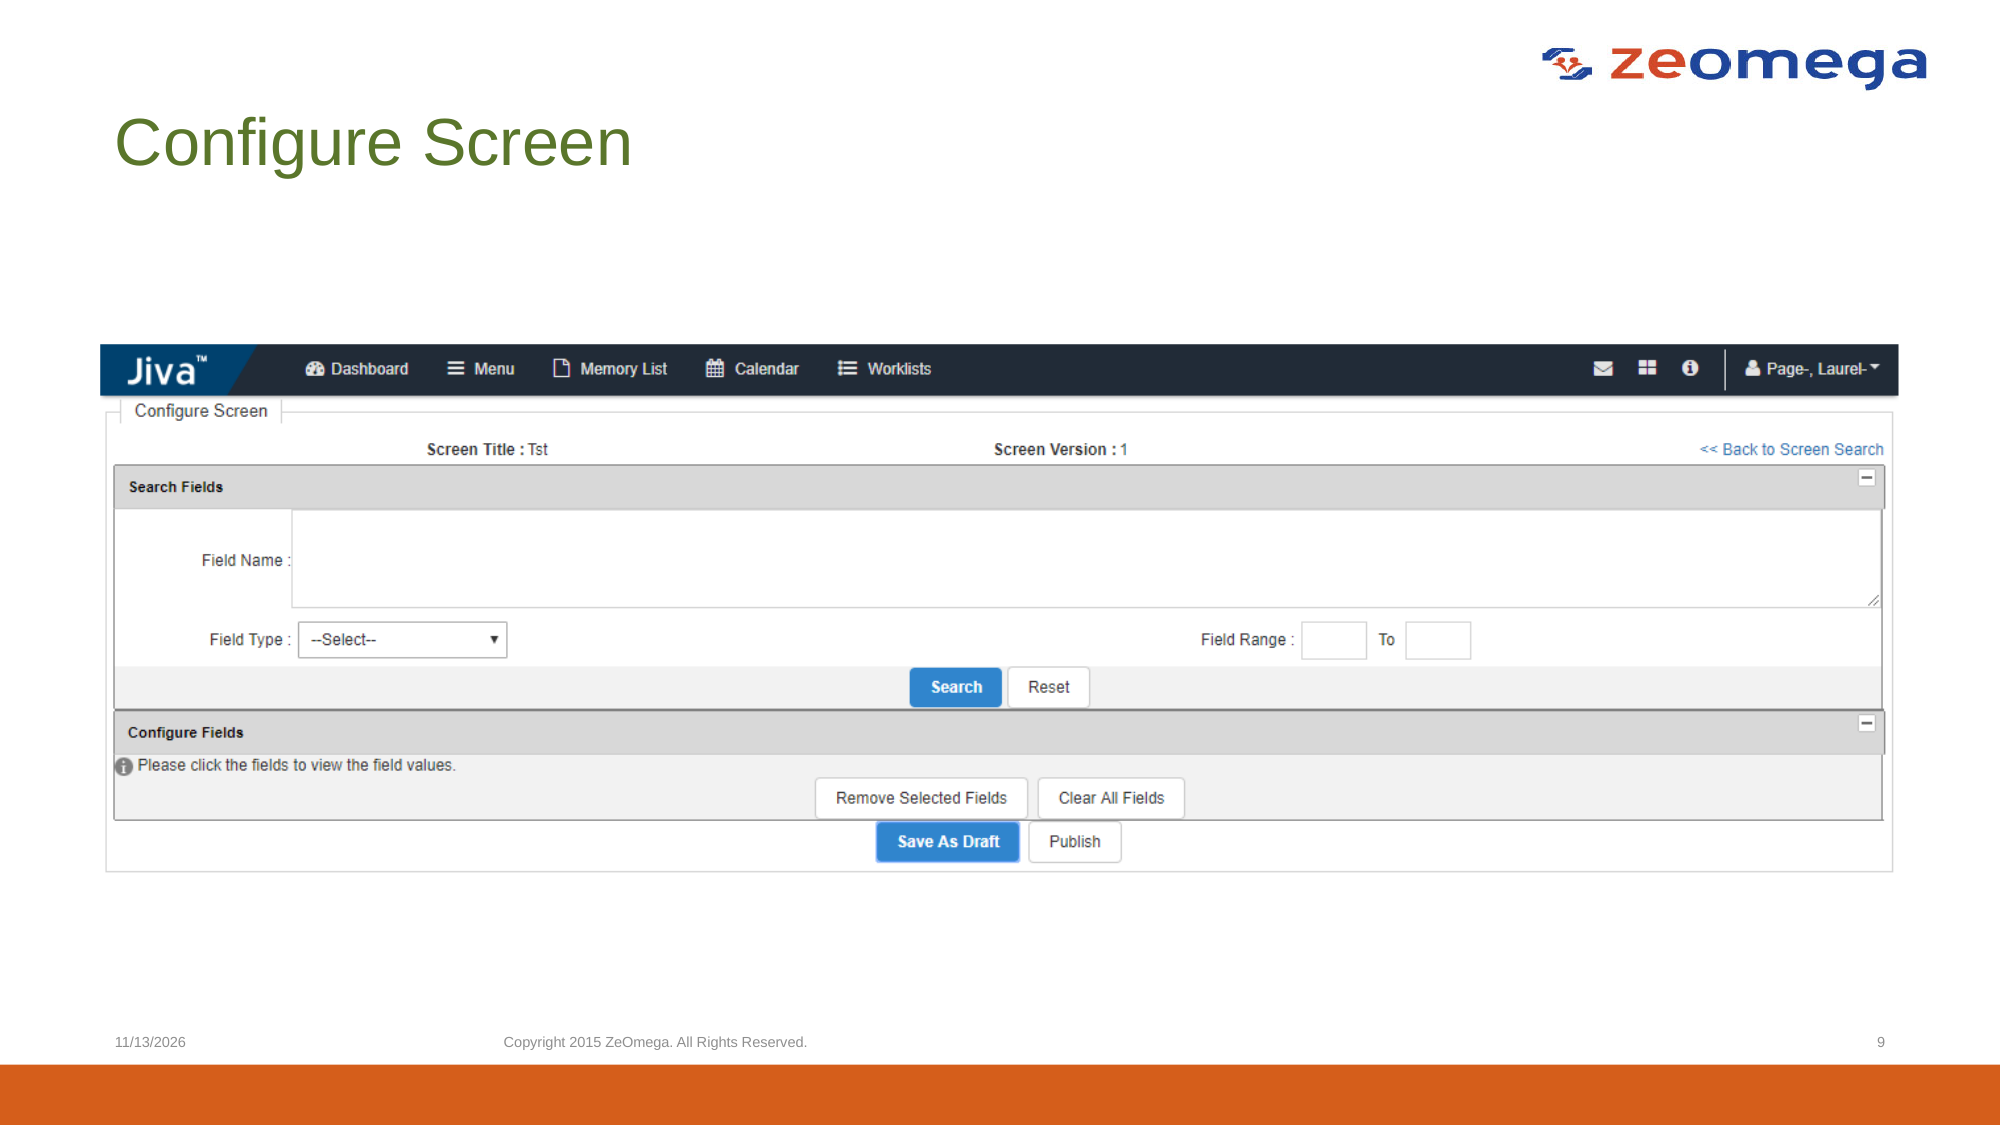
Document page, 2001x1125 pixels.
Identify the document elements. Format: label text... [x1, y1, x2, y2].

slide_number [99, 1012, 339, 1072]
slide_number 9 [1433, 1012, 1900, 1072]
picture [1900, 45, 1938, 94]
footer Copyright 2015 ZeOmega. All Rights Reserved. [339, 1012, 973, 1072]
title Configure Screen [99, 45, 1900, 233]
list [99, 343, 1901, 924]
